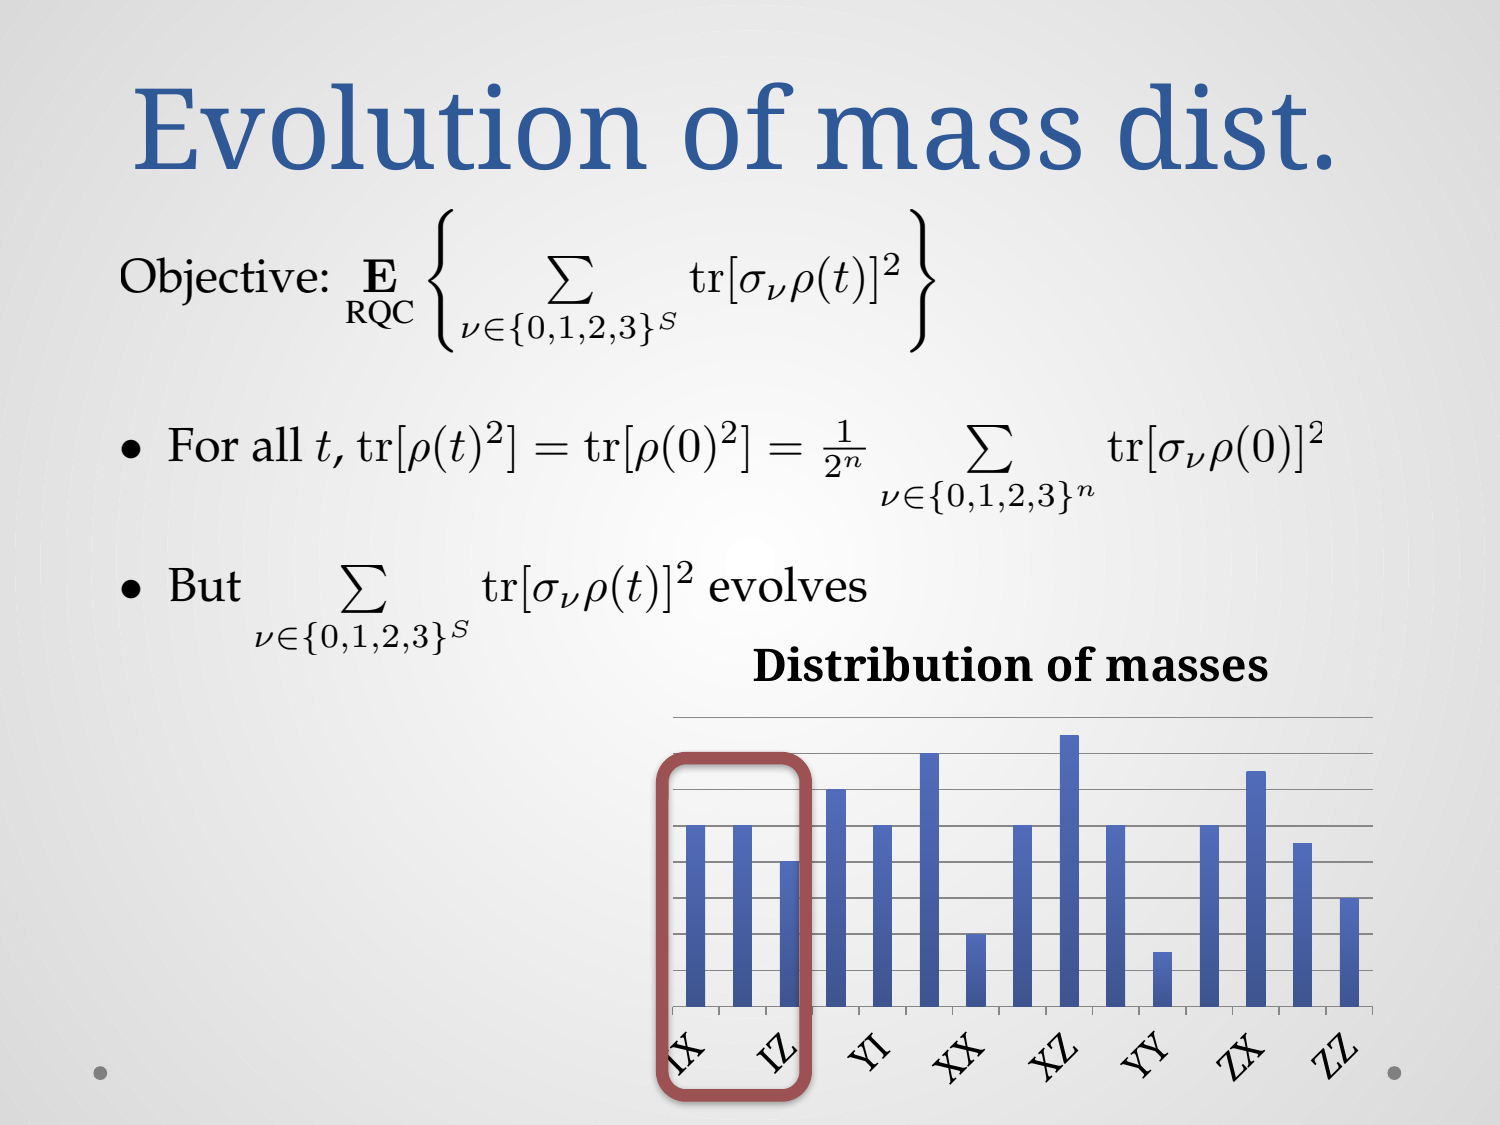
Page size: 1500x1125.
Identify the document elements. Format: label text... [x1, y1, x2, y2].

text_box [634, 601, 1388, 1104]
title Evolution of mass dist. [75, 0, 1425, 200]
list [120, 101, 1323, 762]
